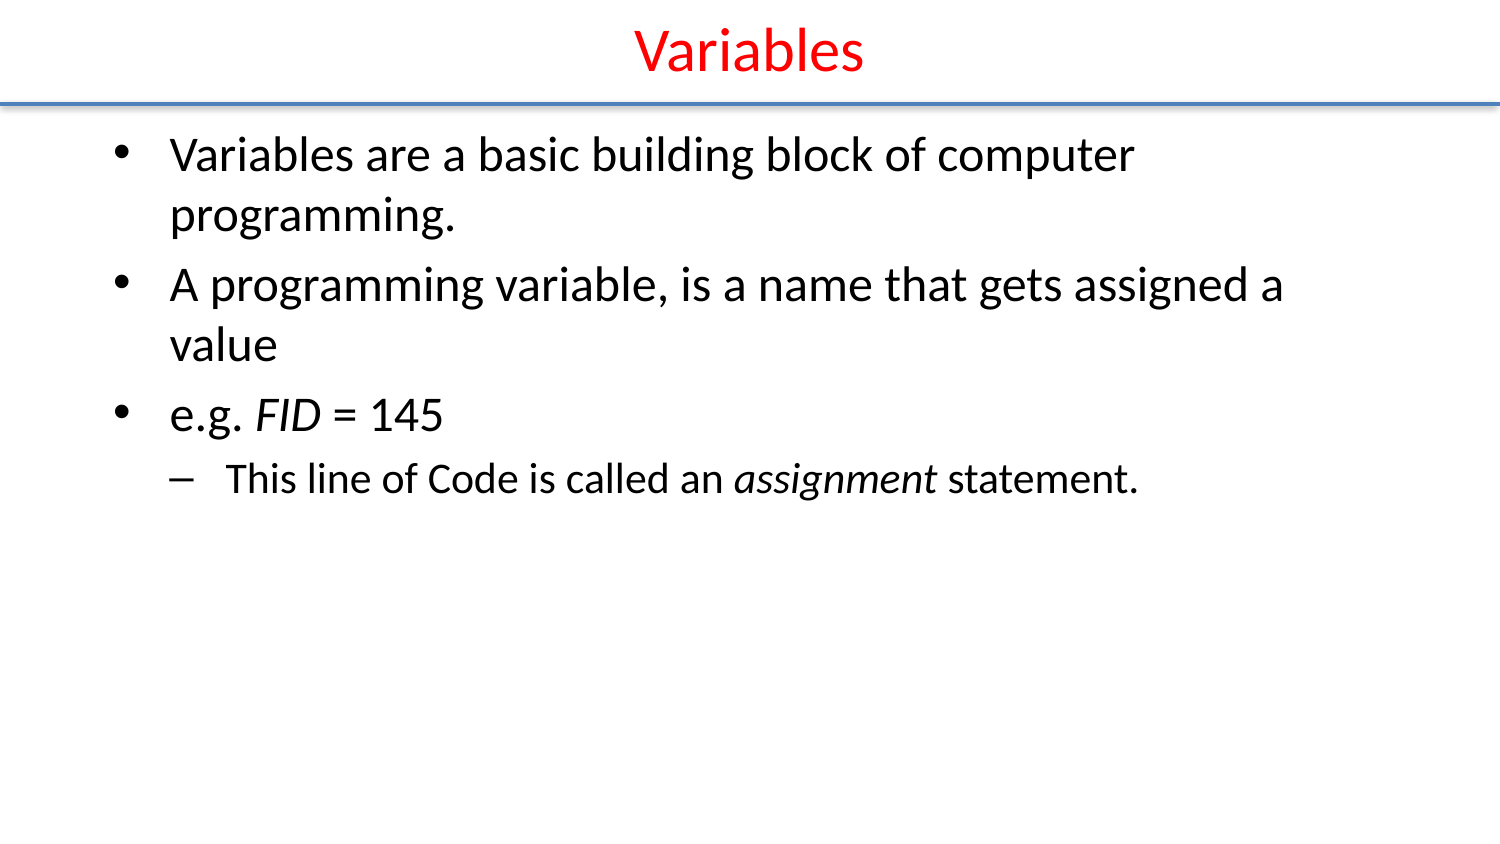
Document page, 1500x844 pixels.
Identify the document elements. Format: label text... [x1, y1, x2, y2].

list Variables are a basic building block of computer programming. A programming variable, is a name that gets assigned a value e.g. FID = 145 This line of Code is called an assignment statement. [98, 113, 1402, 800]
title Variables [0, 0, 1500, 93]
